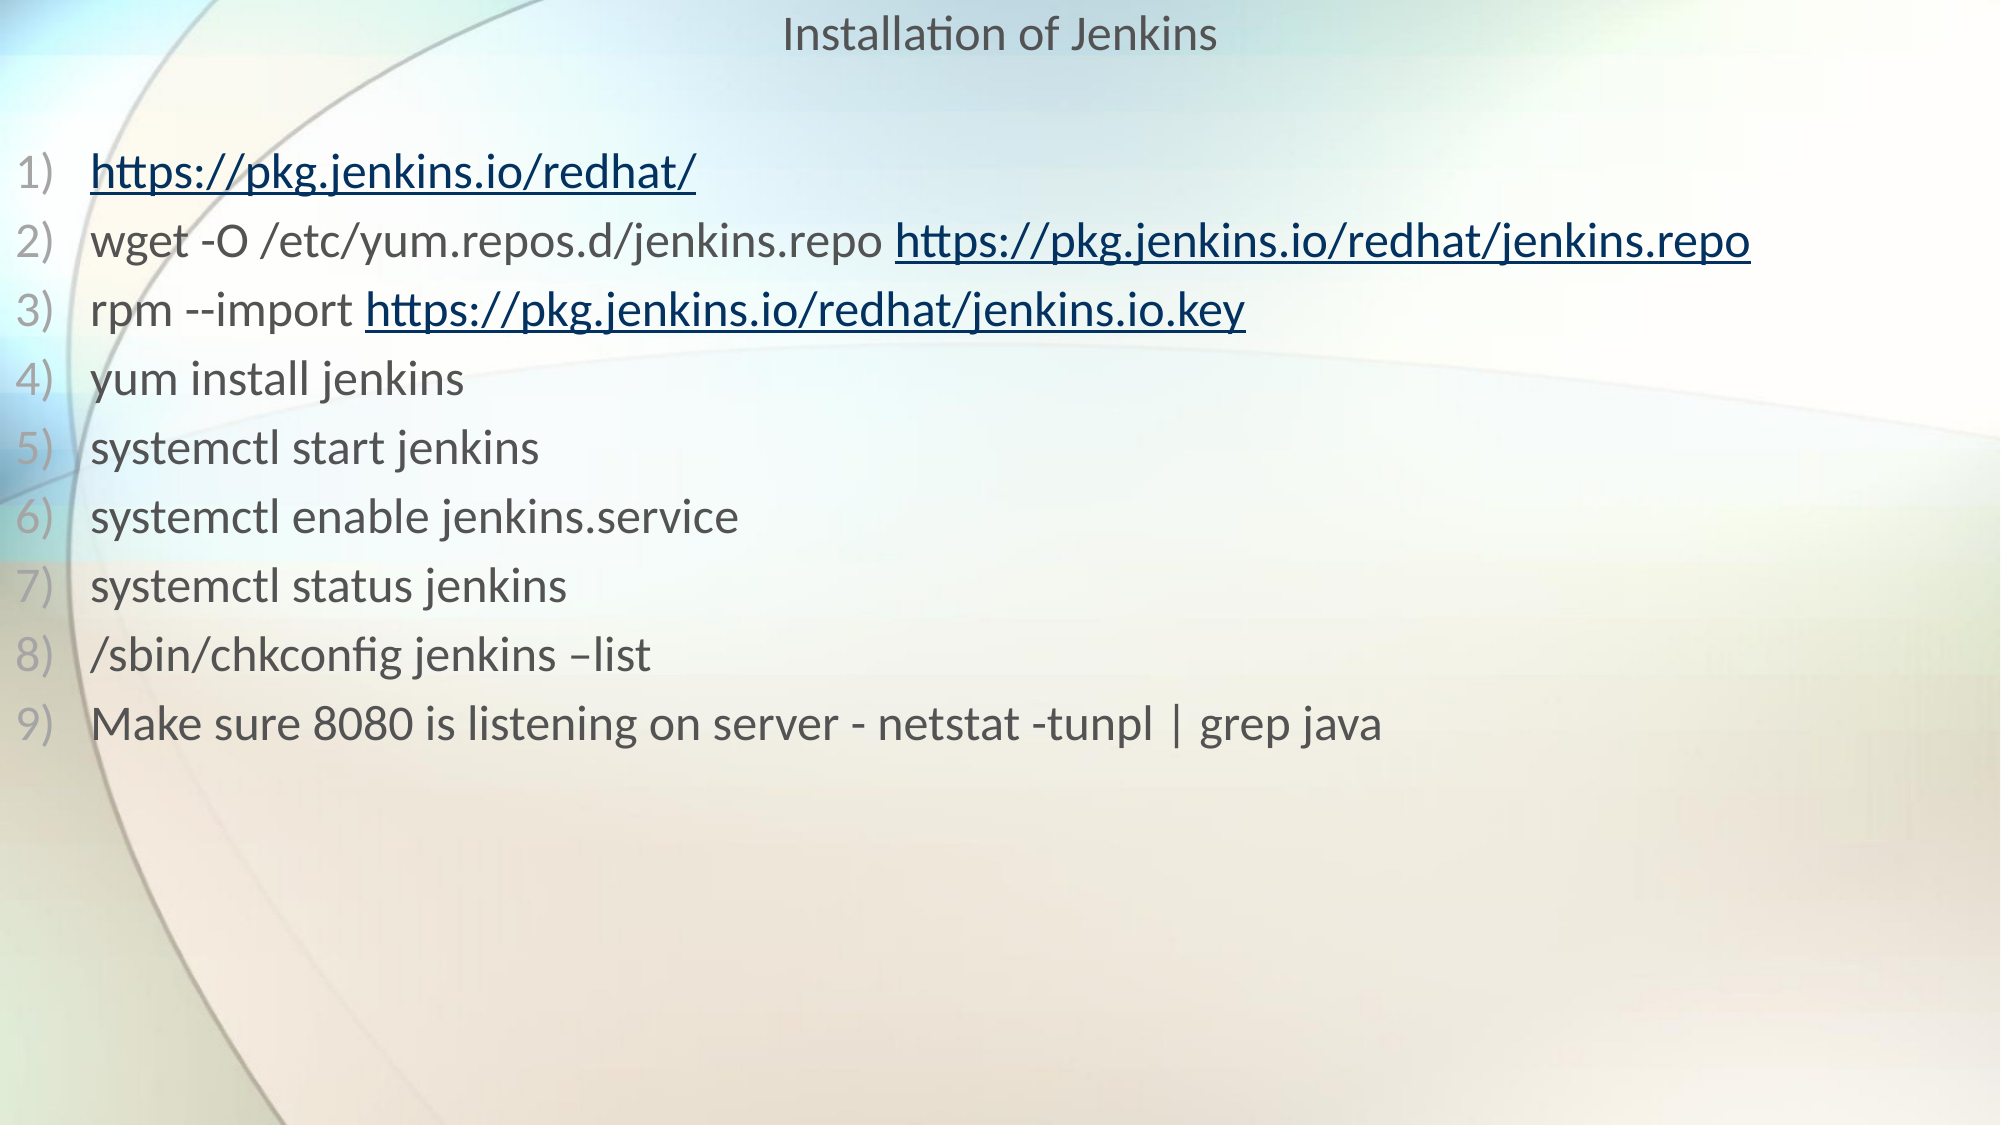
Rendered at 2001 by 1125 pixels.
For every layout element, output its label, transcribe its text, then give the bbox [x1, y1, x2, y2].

subtitle Installation of Jenkins https://pkg.jenkins.io/redhat/ wget -O /etc/yum.repos.d/jenkins.repo https://pkg.jenkins.io/redhat/jenkins.repo rpm --import https://pkg.jenkins.io/redhat/jenkins.io.key yum install jenkins systemctl start jenkins systemctl enable jenkins.service systemctl status jenkins /sbin/chkconfig jenkins –list Make sure 8080 is listening on server - netstat -tunpl | grep java [0, 0, 2000, 1125]
